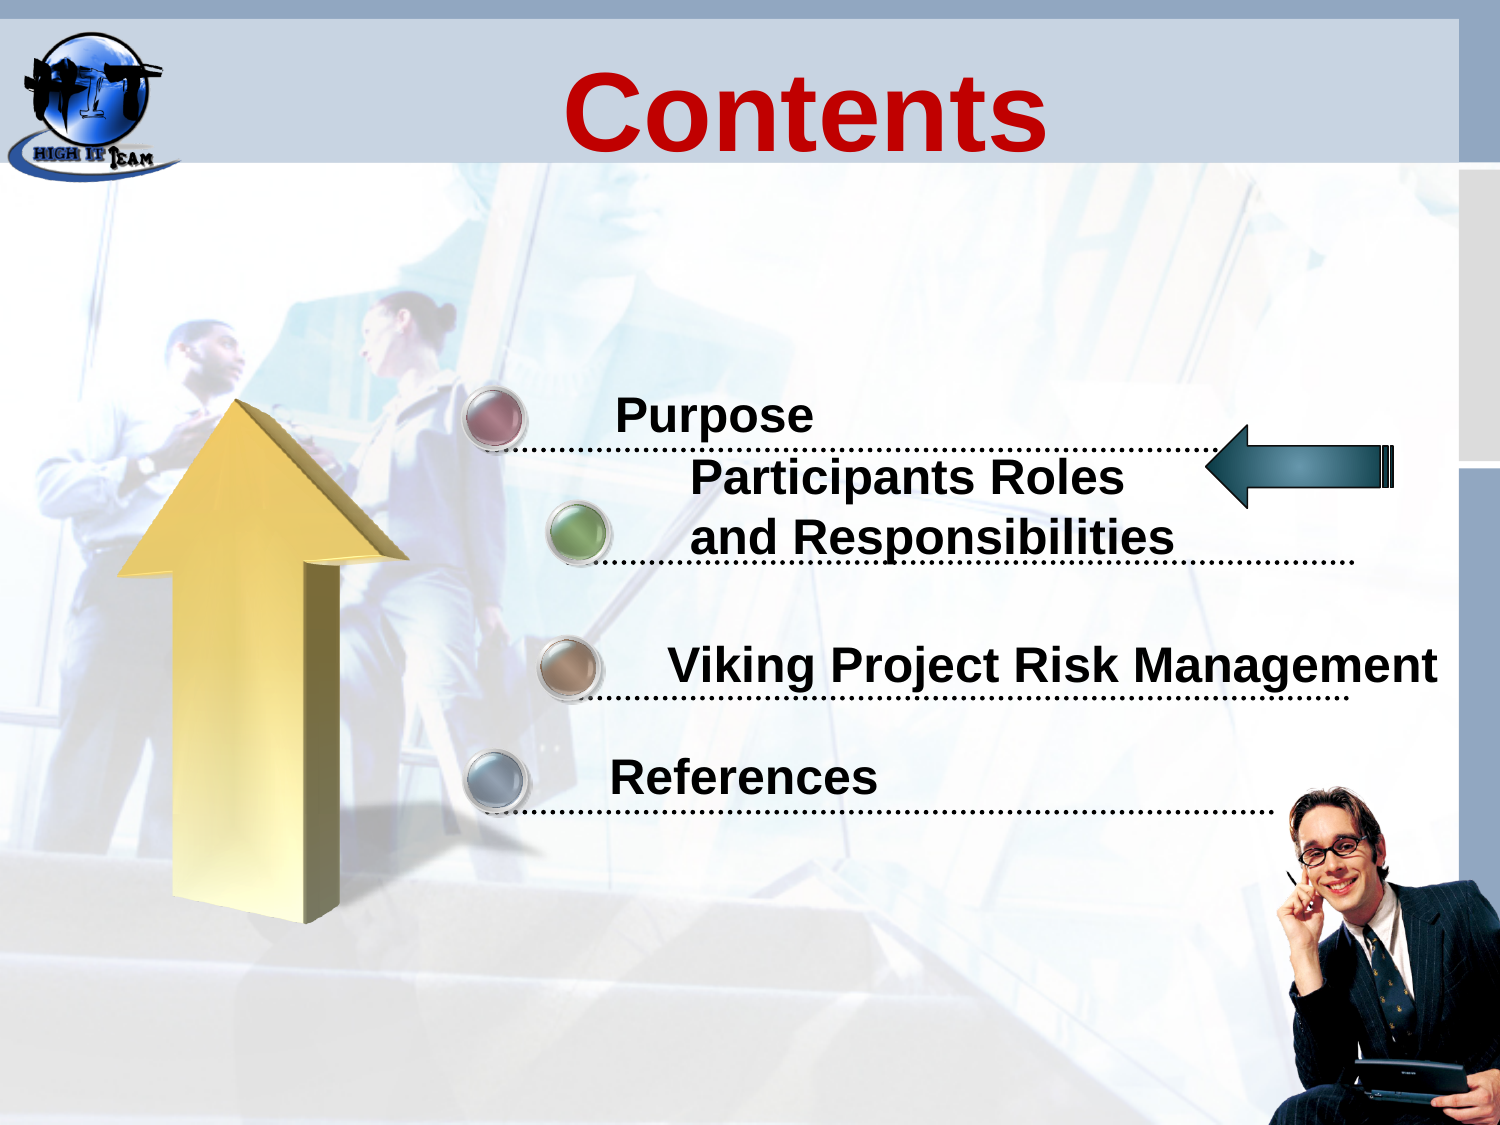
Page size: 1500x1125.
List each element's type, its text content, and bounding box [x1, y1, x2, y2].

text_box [535, 635, 601, 701]
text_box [461, 385, 527, 451]
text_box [462, 747, 528, 813]
text_box [1205, 425, 1381, 509]
text_box Contents [232, 37, 1413, 175]
text_box [1390, 445, 1394, 488]
text_box References [594, 737, 1325, 813]
text_box Viking Project Risk Management [652, 625, 1500, 701]
picture [0, 6, 1500, 1125]
text_box [1382, 445, 1388, 488]
text_box Participants Roles and Responsibilities [675, 437, 1388, 573]
text_box Purpose [600, 374, 1183, 450]
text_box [545, 499, 611, 566]
